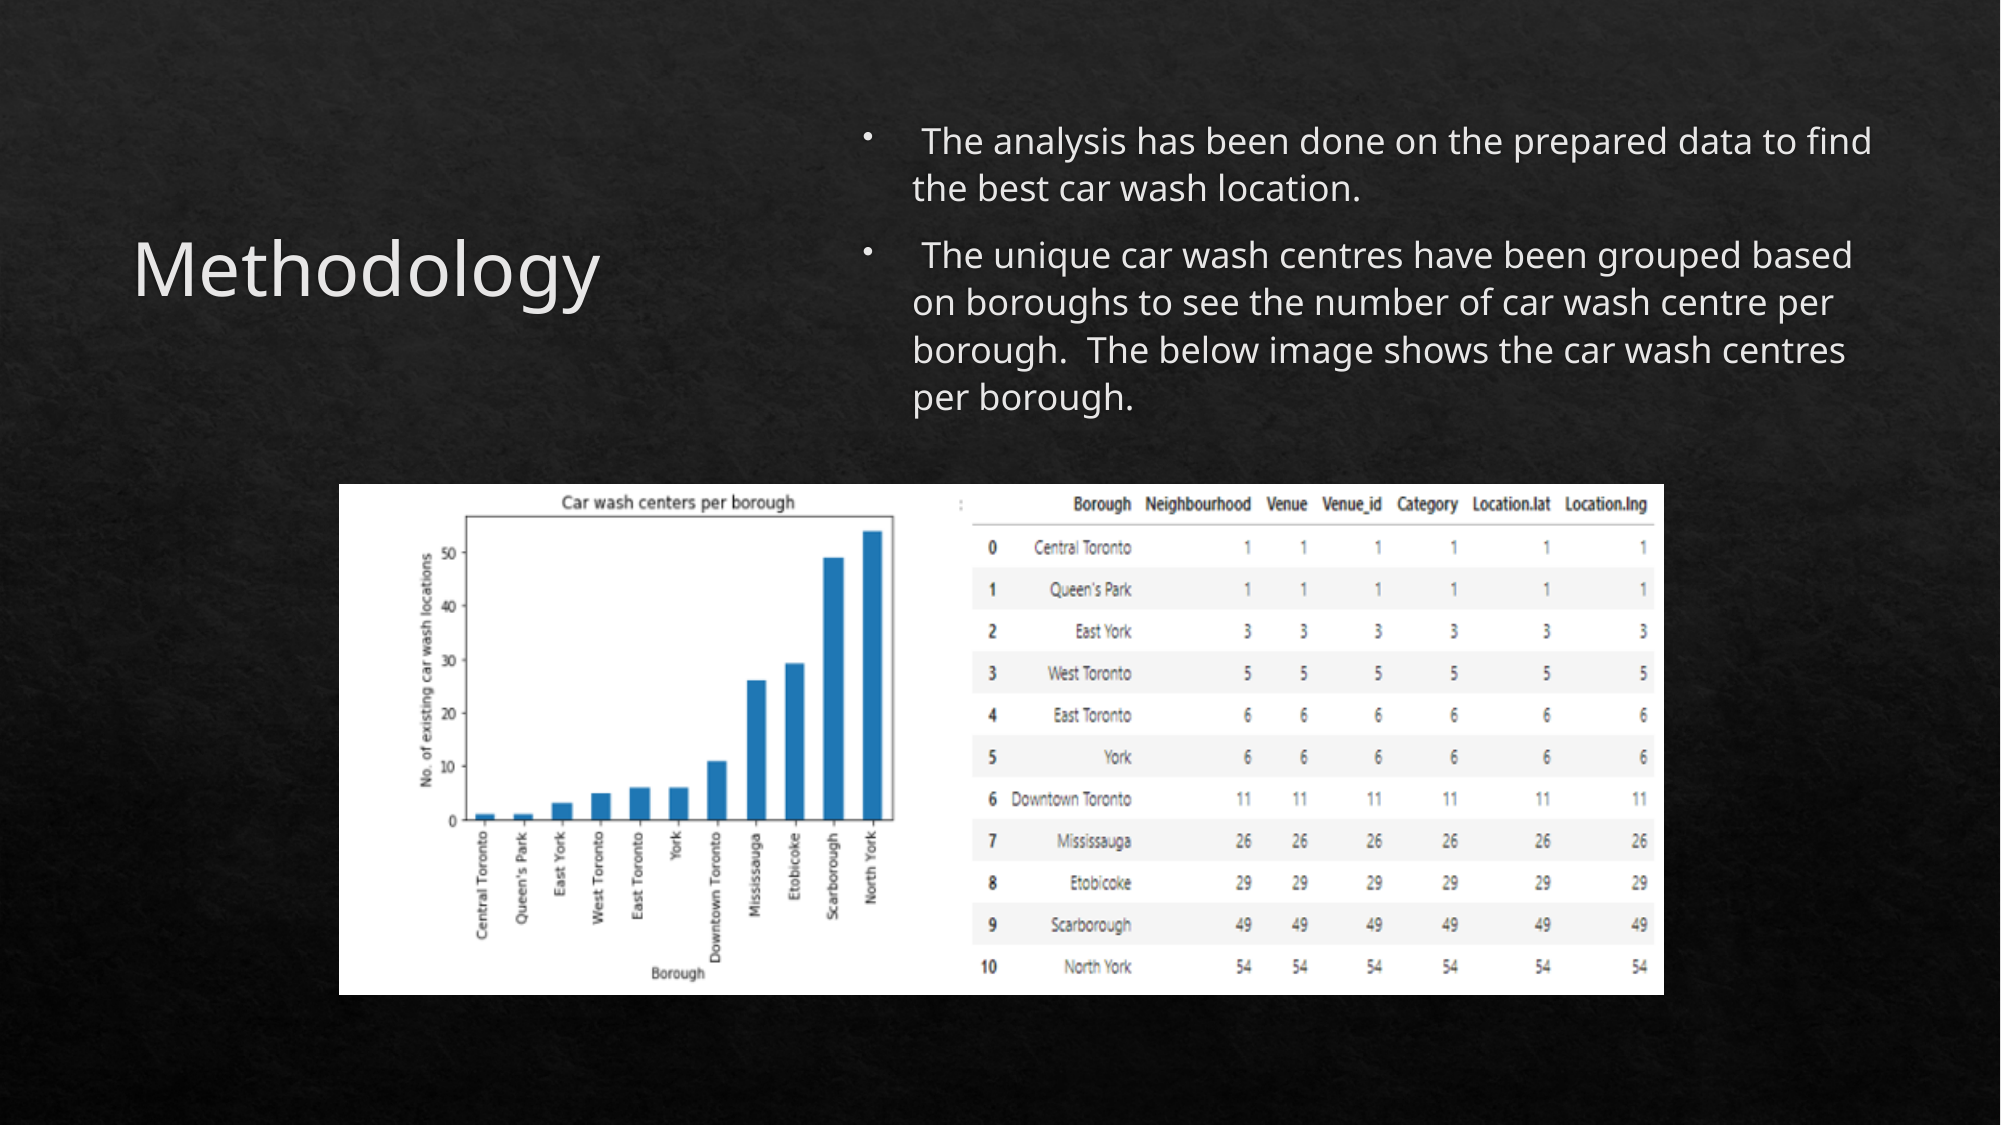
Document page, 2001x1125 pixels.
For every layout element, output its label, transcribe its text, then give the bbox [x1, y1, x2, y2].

picture [339, 484, 1665, 995]
title Methodology [116, 105, 764, 427]
text_box [0, 0, 2000, 1125]
list The analysis has been done on the prepared data to find the best car wash location. The unique car wash centres have been grouped based on boroughs to see the number of car wash centre per borough. The below image shows the car wash centres per borough. [843, 105, 1898, 427]
